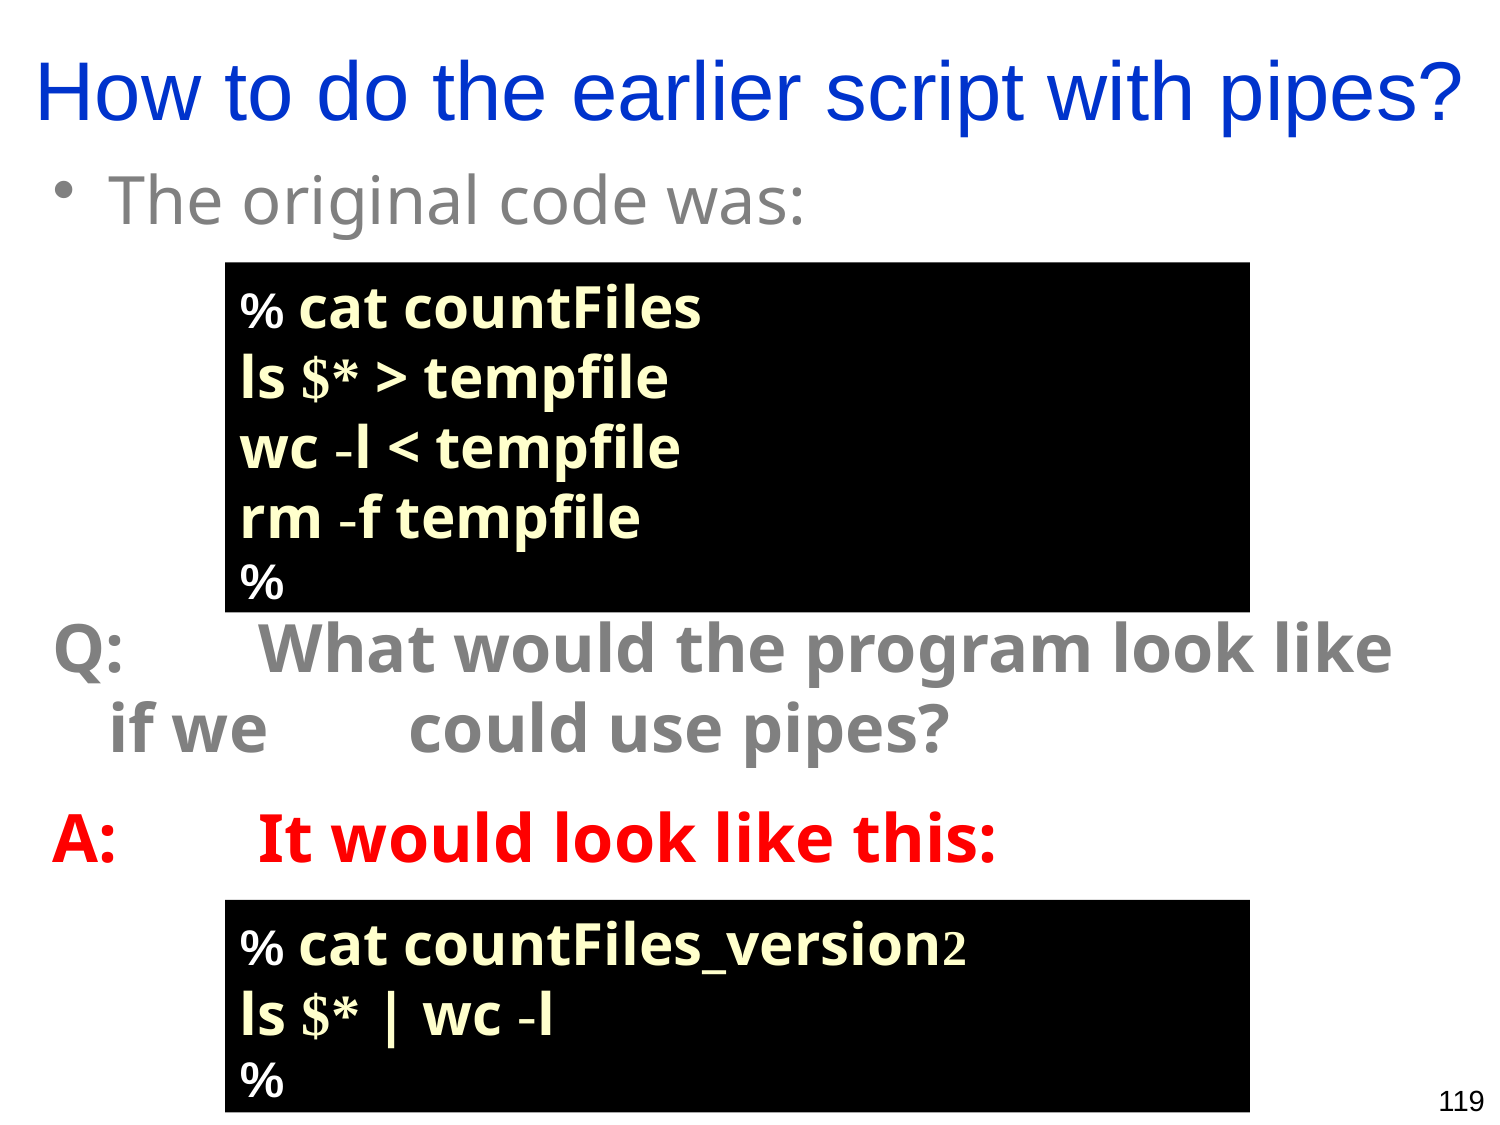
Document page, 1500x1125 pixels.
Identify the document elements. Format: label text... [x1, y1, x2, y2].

text_box % cat countFiles ls $* > tempfile wc -l < tempfile rm -f tempfile % [225, 262, 1250, 613]
text_box 119 [1412, 1074, 1500, 1125]
text_box % cat countFiles_version2 ls $* | wc -l % [225, 899, 1250, 1113]
text_box How to do the earlier script with pipes? [0, 24, 1500, 150]
list The original code was: Q: What would the program look like if we could use pipes? A: It would look like this: [37, 150, 1463, 1125]
